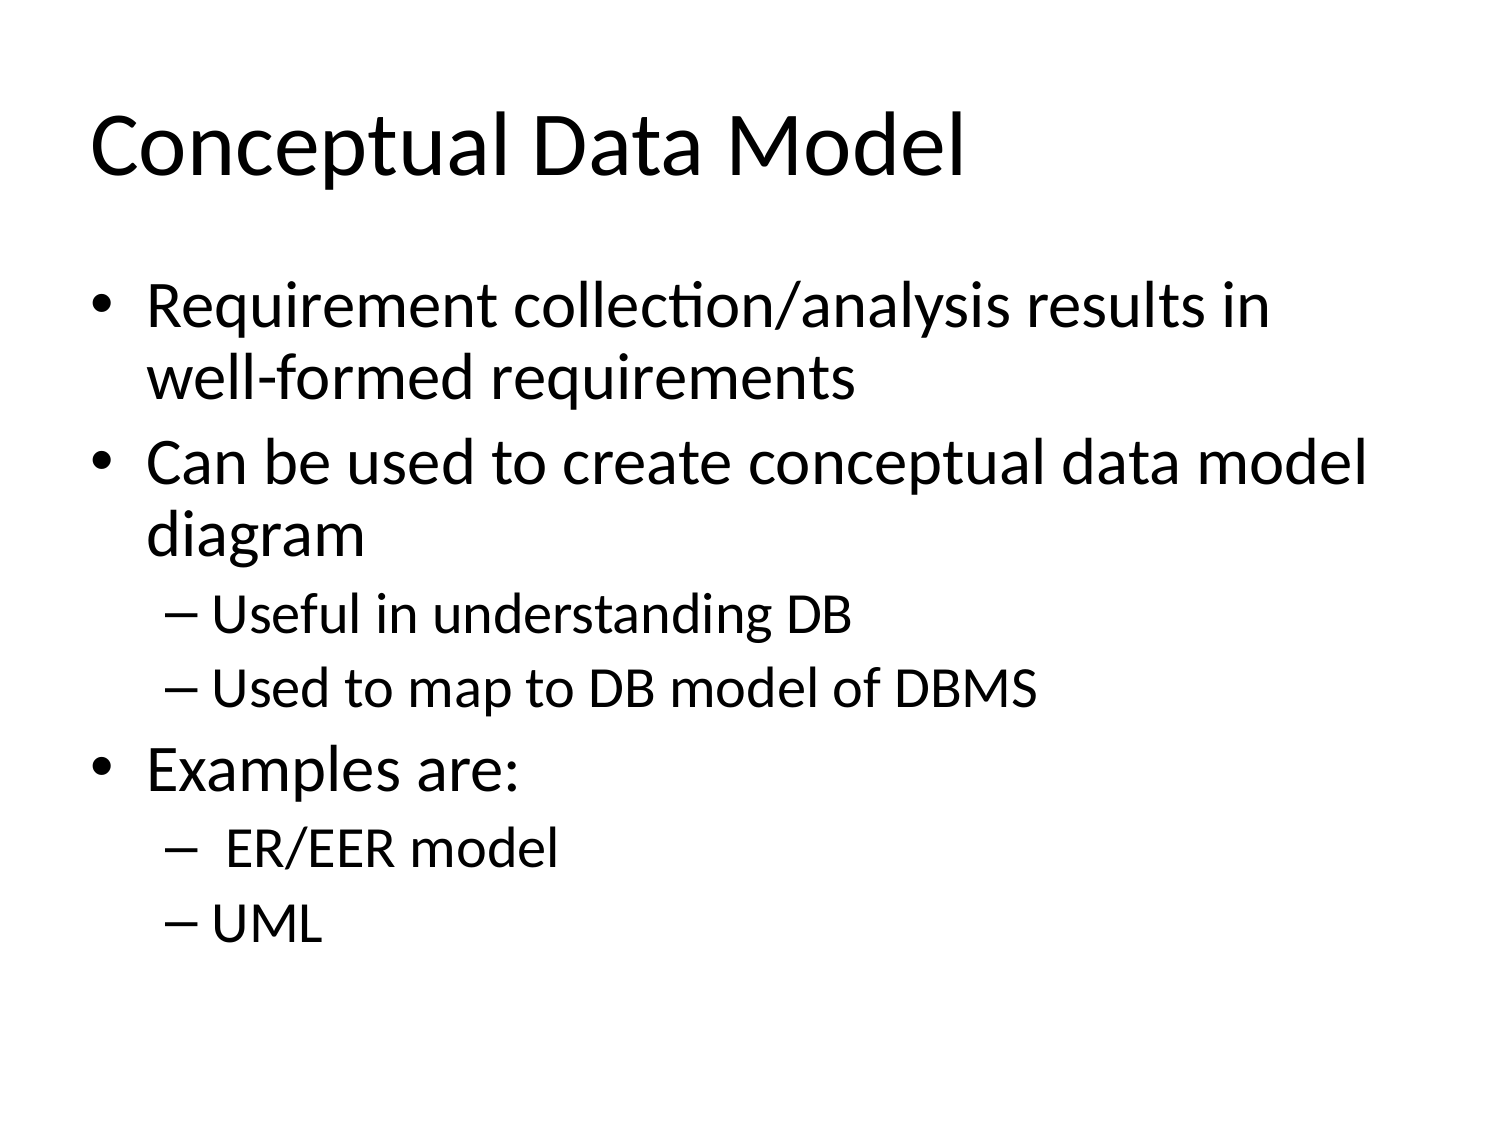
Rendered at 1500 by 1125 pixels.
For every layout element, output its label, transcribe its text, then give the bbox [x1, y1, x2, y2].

title Conceptual Data Model [75, 45, 1425, 233]
list Requirement collection/analysis results in well-formed requirements Can be used to create conceptual data model diagram Useful in understanding DB Used to map to DB model of DBMS Examples are: ER/EER model UML [75, 262, 1425, 1005]
